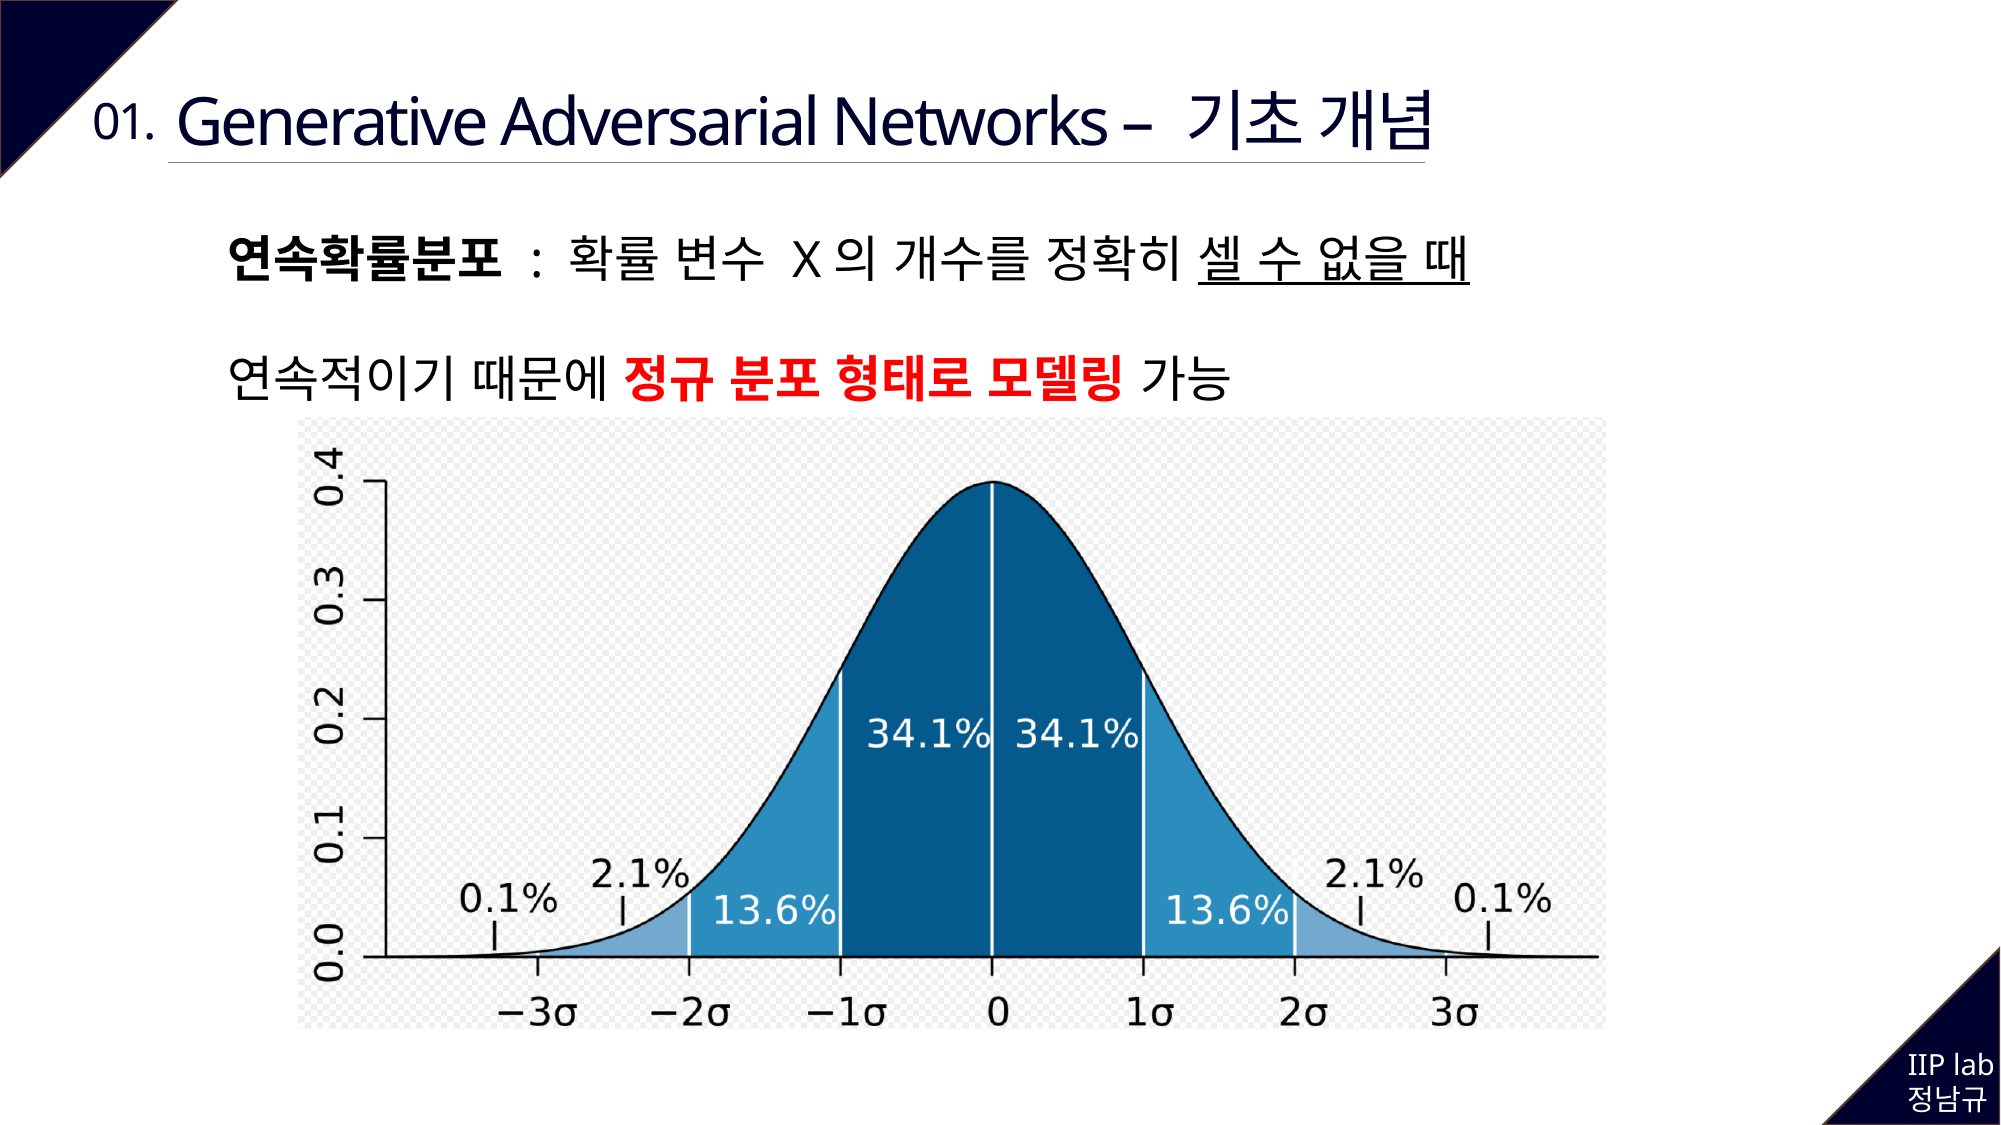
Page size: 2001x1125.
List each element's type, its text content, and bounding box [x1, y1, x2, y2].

text_box 01. [78, 81, 172, 157]
picture [298, 417, 1606, 1029]
text_box 연속확률분포 : 확률 변수 X의 개수를 정확히 셀 수 없을 때 연속적이기 때문에 정규 분포 형태로 모델링 가능 [213, 220, 1485, 415]
text_box Generative Adversarial Networks – 기초 개념 [160, 71, 1453, 167]
text_box IIP lab 정남규 [1893, 1039, 2000, 1124]
